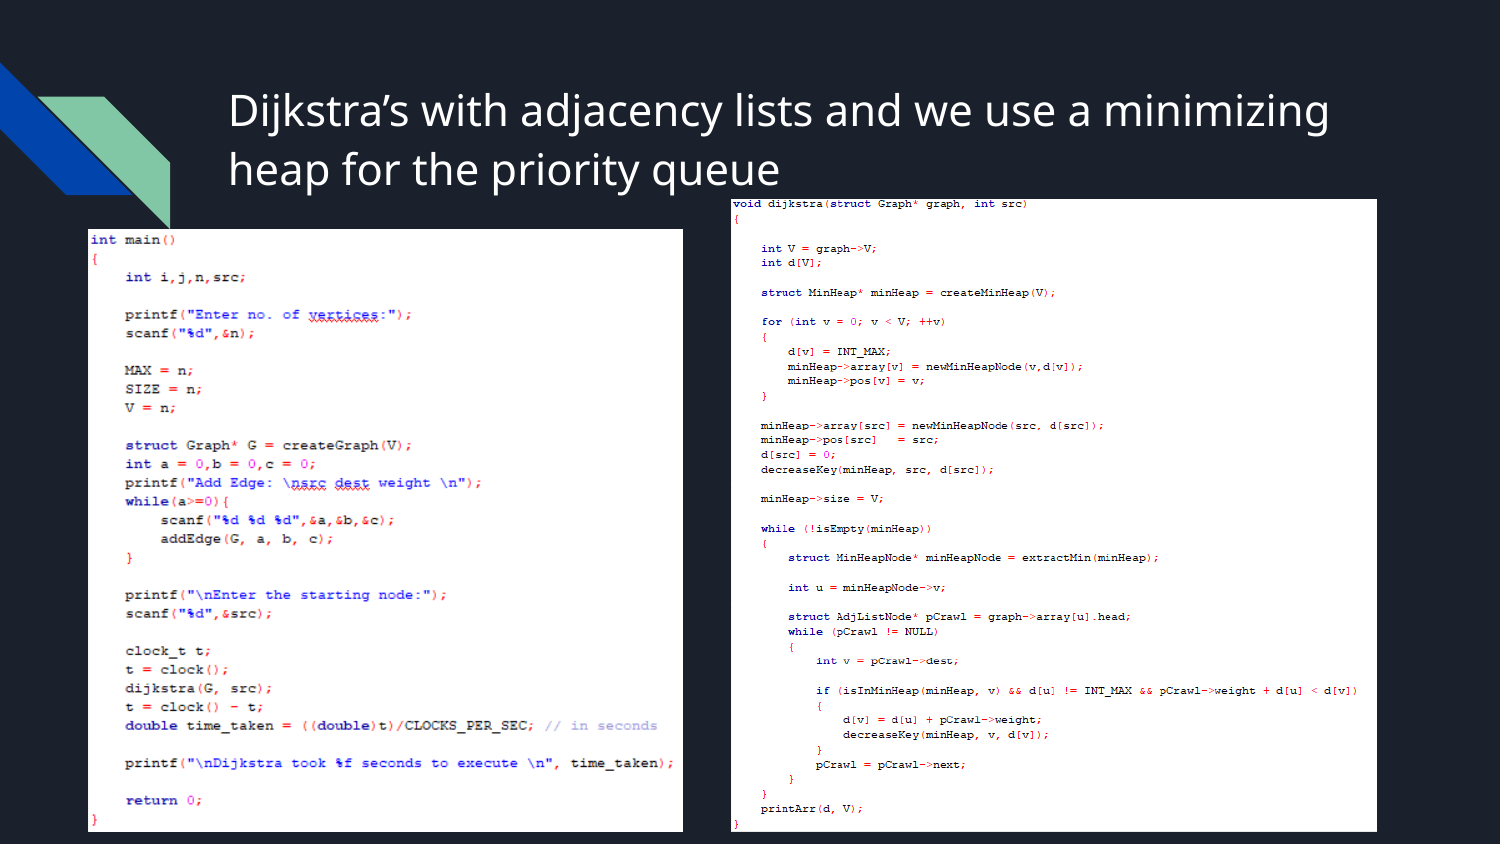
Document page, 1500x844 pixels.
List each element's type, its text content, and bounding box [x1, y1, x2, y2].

picture [730, 199, 1377, 832]
title Dijkstra’s with adjacency lists and we use a minimizing heap for the priority queue [212, 64, 1368, 215]
picture [88, 229, 683, 832]
